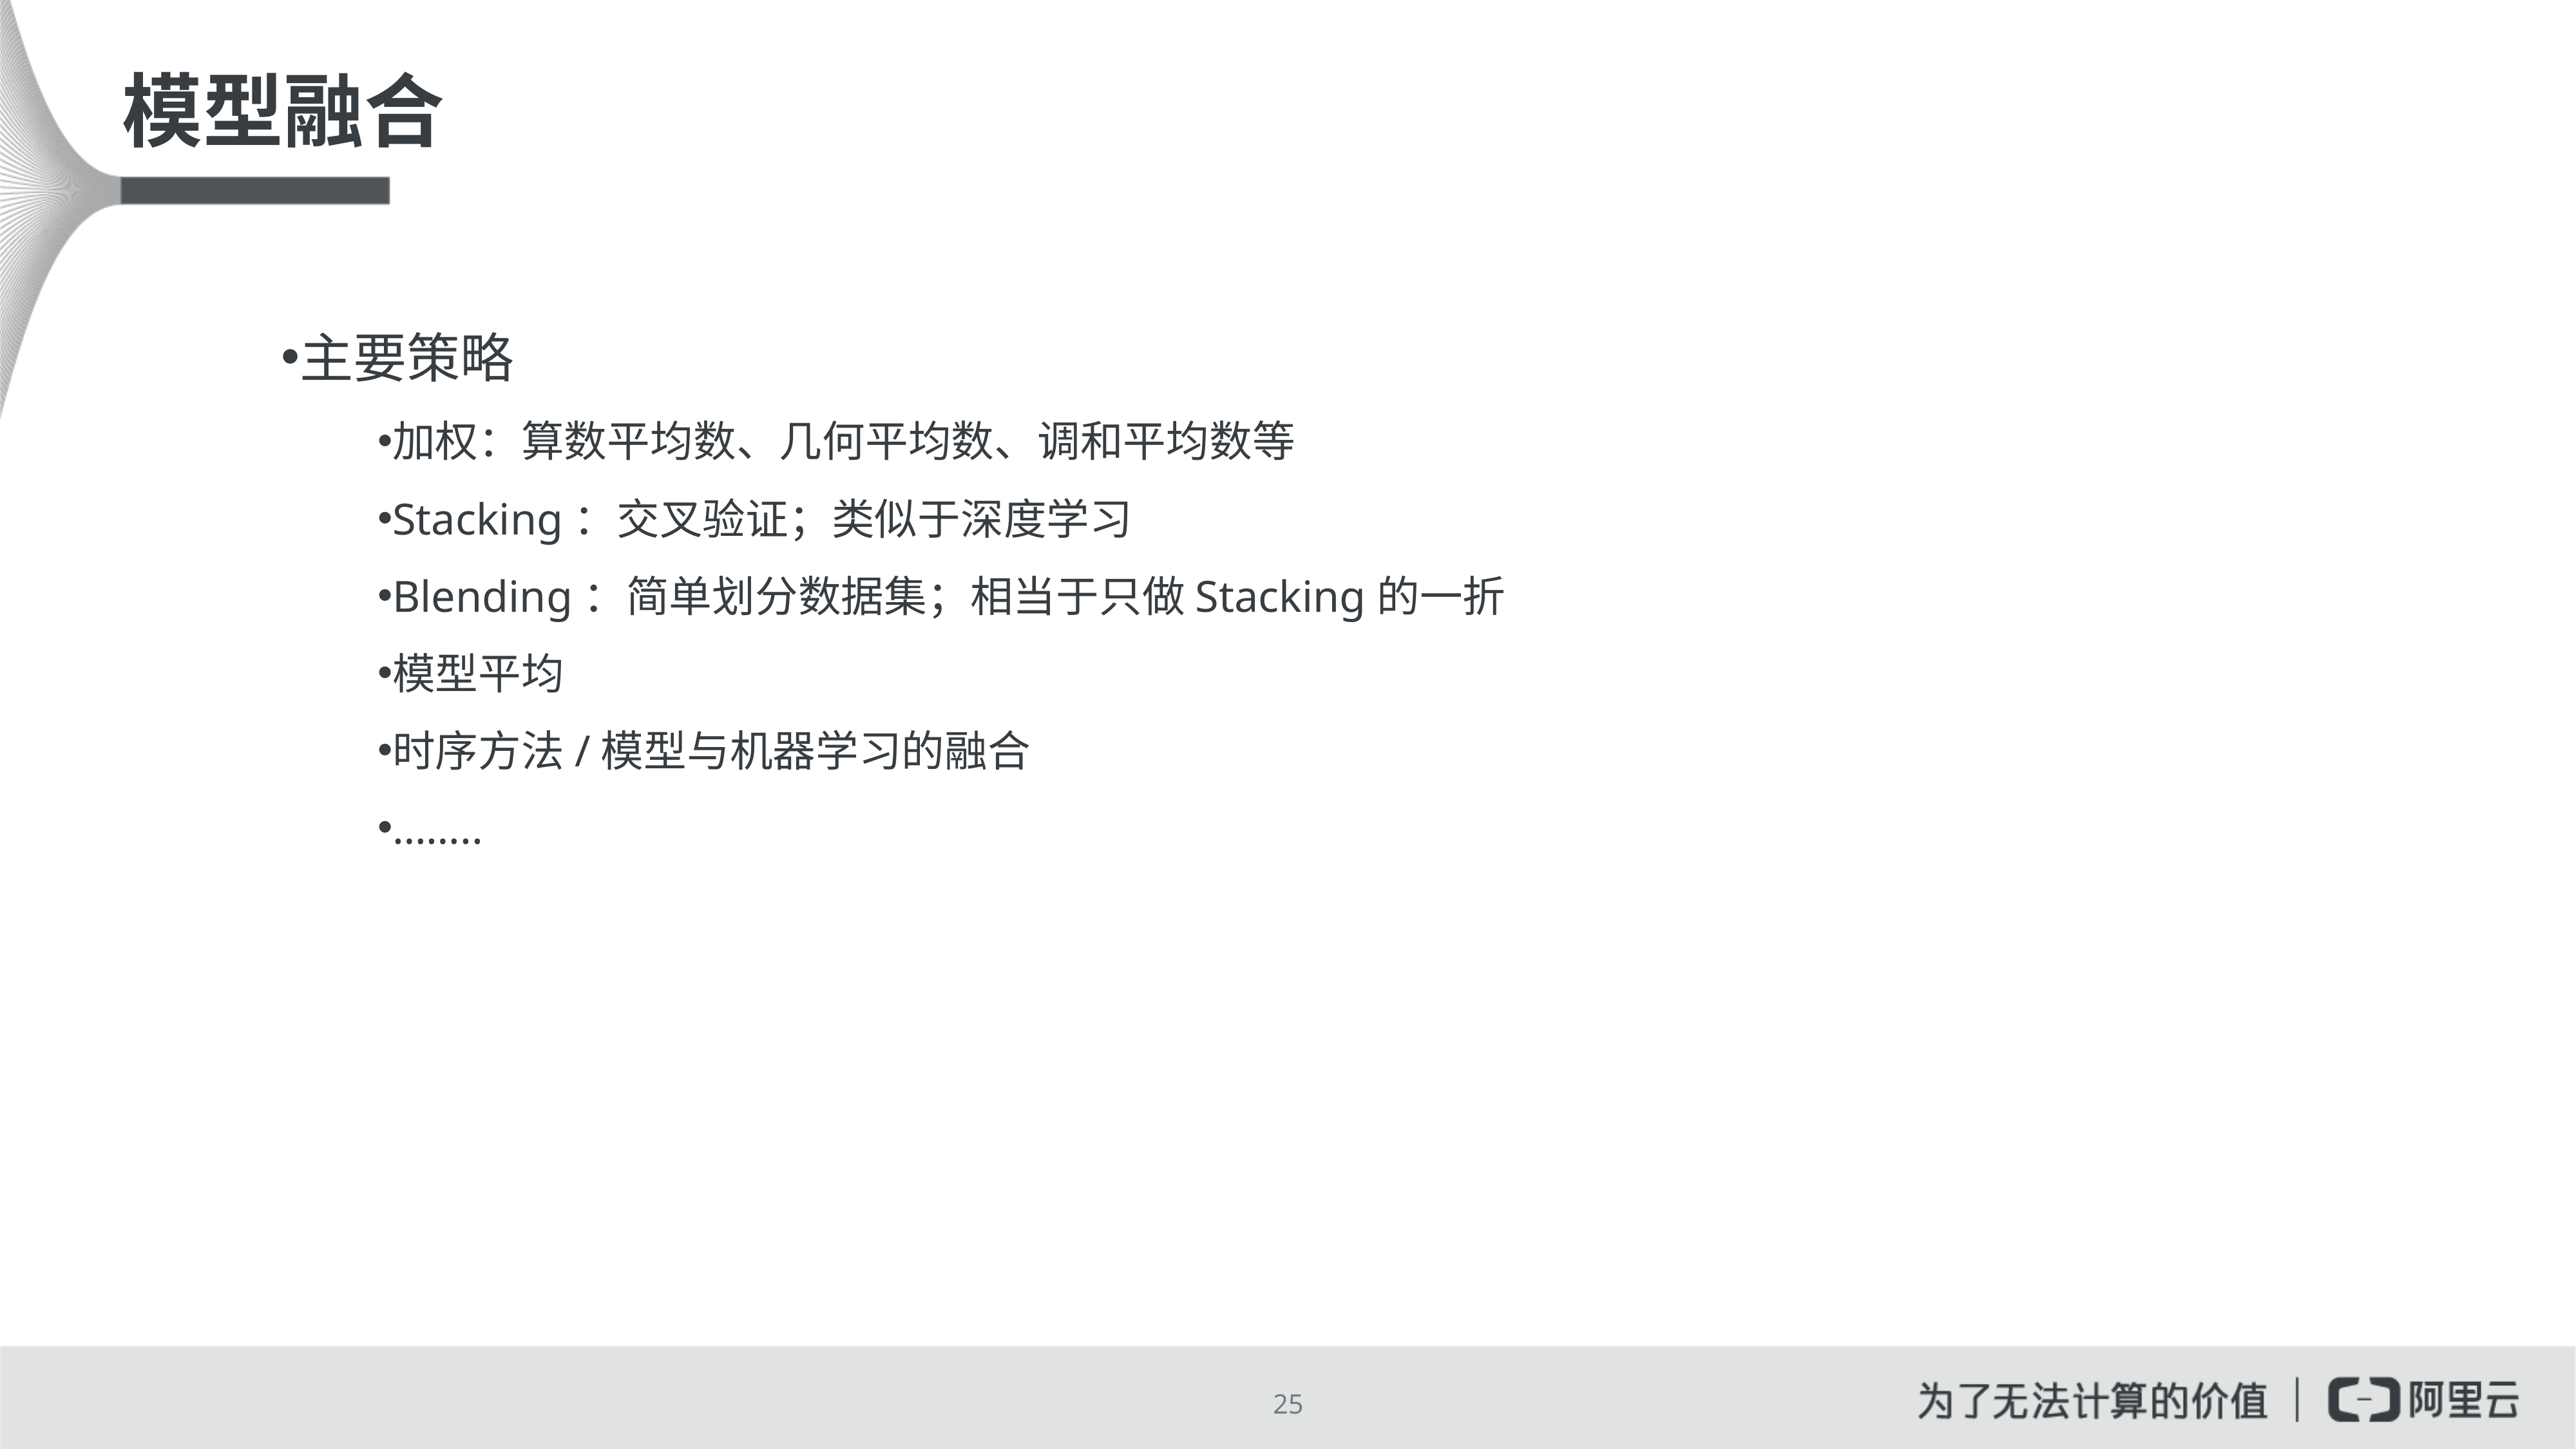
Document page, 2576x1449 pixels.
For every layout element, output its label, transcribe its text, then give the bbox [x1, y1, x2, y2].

text_box 主要策略 加权：算数平均数、几何平均数、调和平均数等 Stacking：交叉验证；类似于深度学习 Blending：简单划分数据集；相当于只做Stacking的一折 模型平均 时序方法/模型与机器学习的融合 …….. [147, 287, 2163, 896]
picture [0, 0, 2576, 1449]
title 模型融合 [112, 66, 2456, 163]
